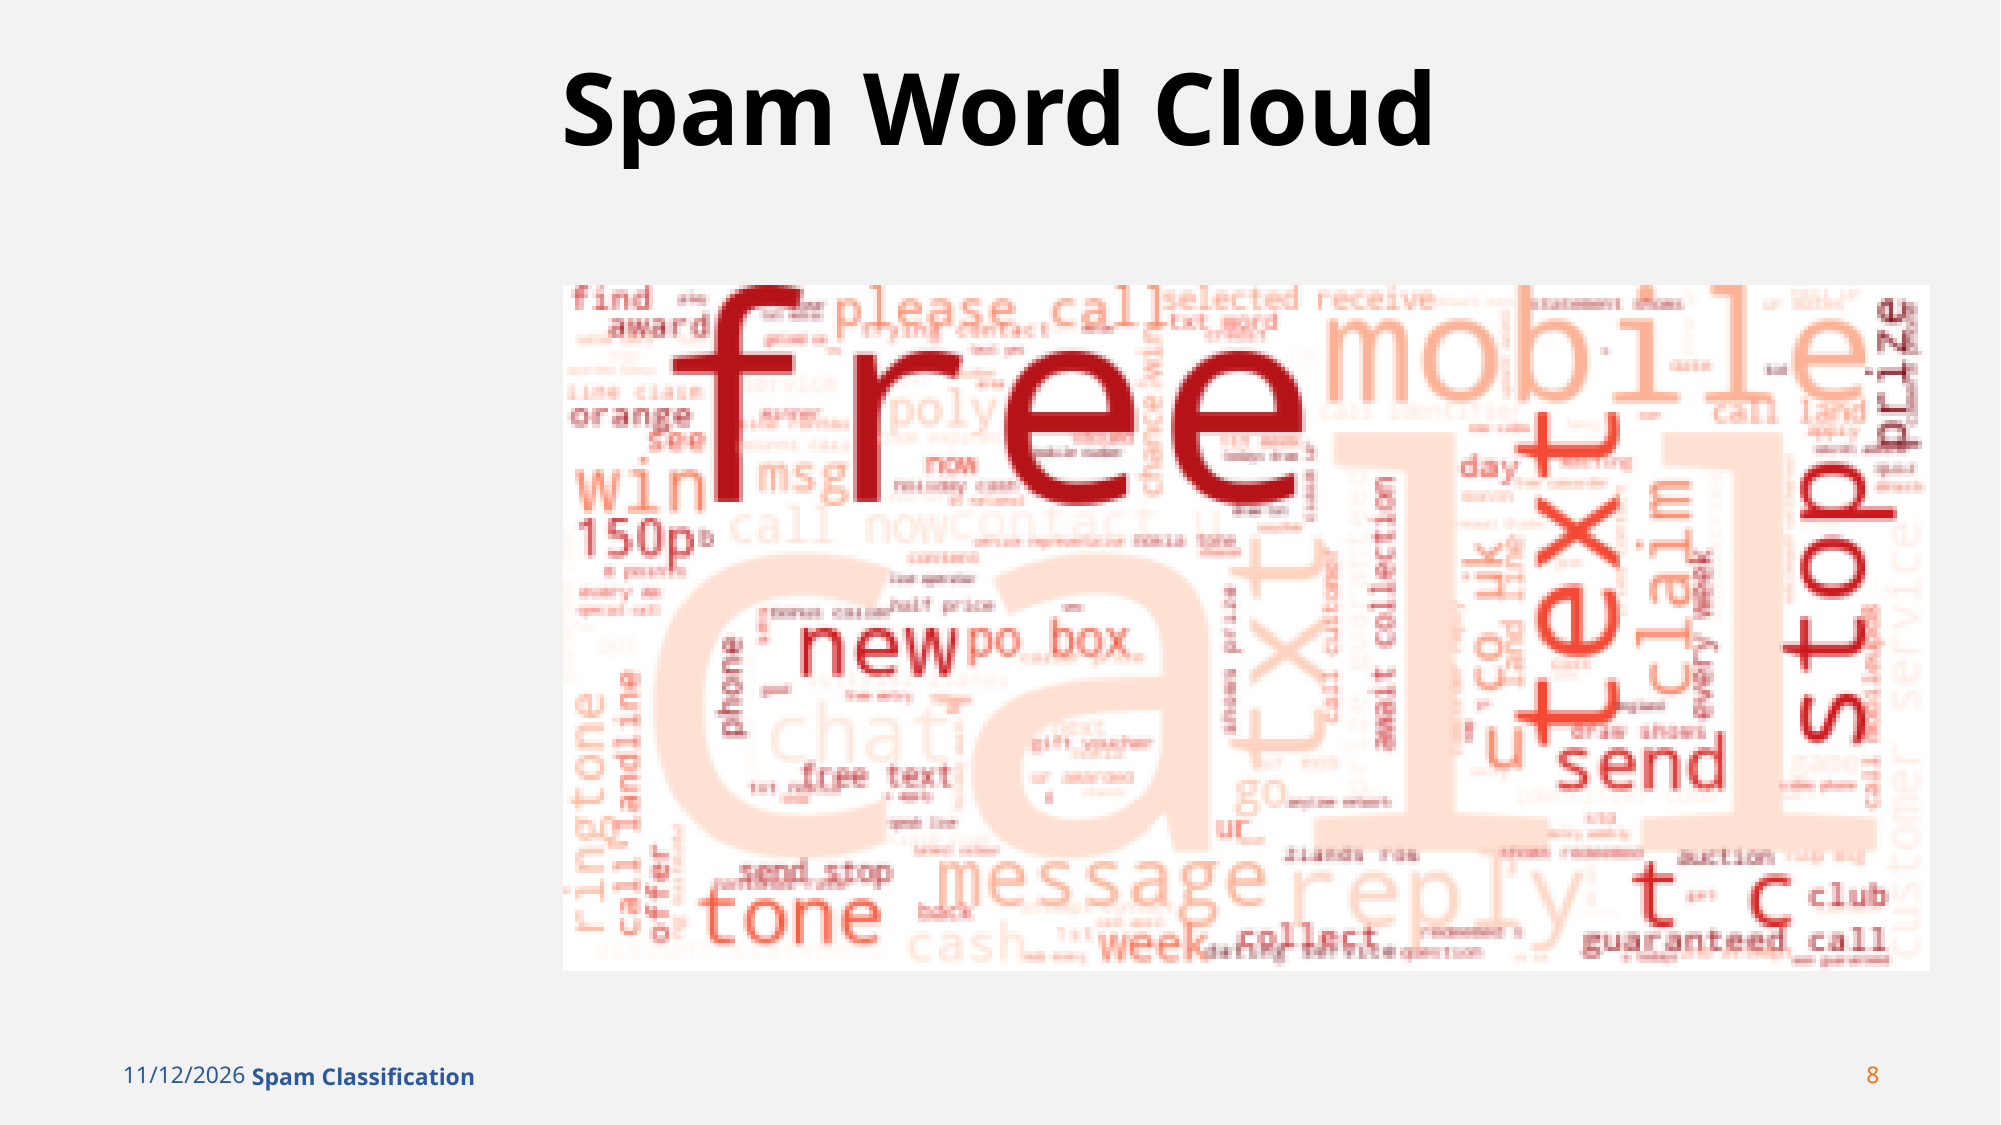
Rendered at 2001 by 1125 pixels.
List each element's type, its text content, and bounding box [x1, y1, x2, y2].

title Spam Word Cloud [137, 55, 1863, 171]
picture [429, 245, 2000, 1070]
